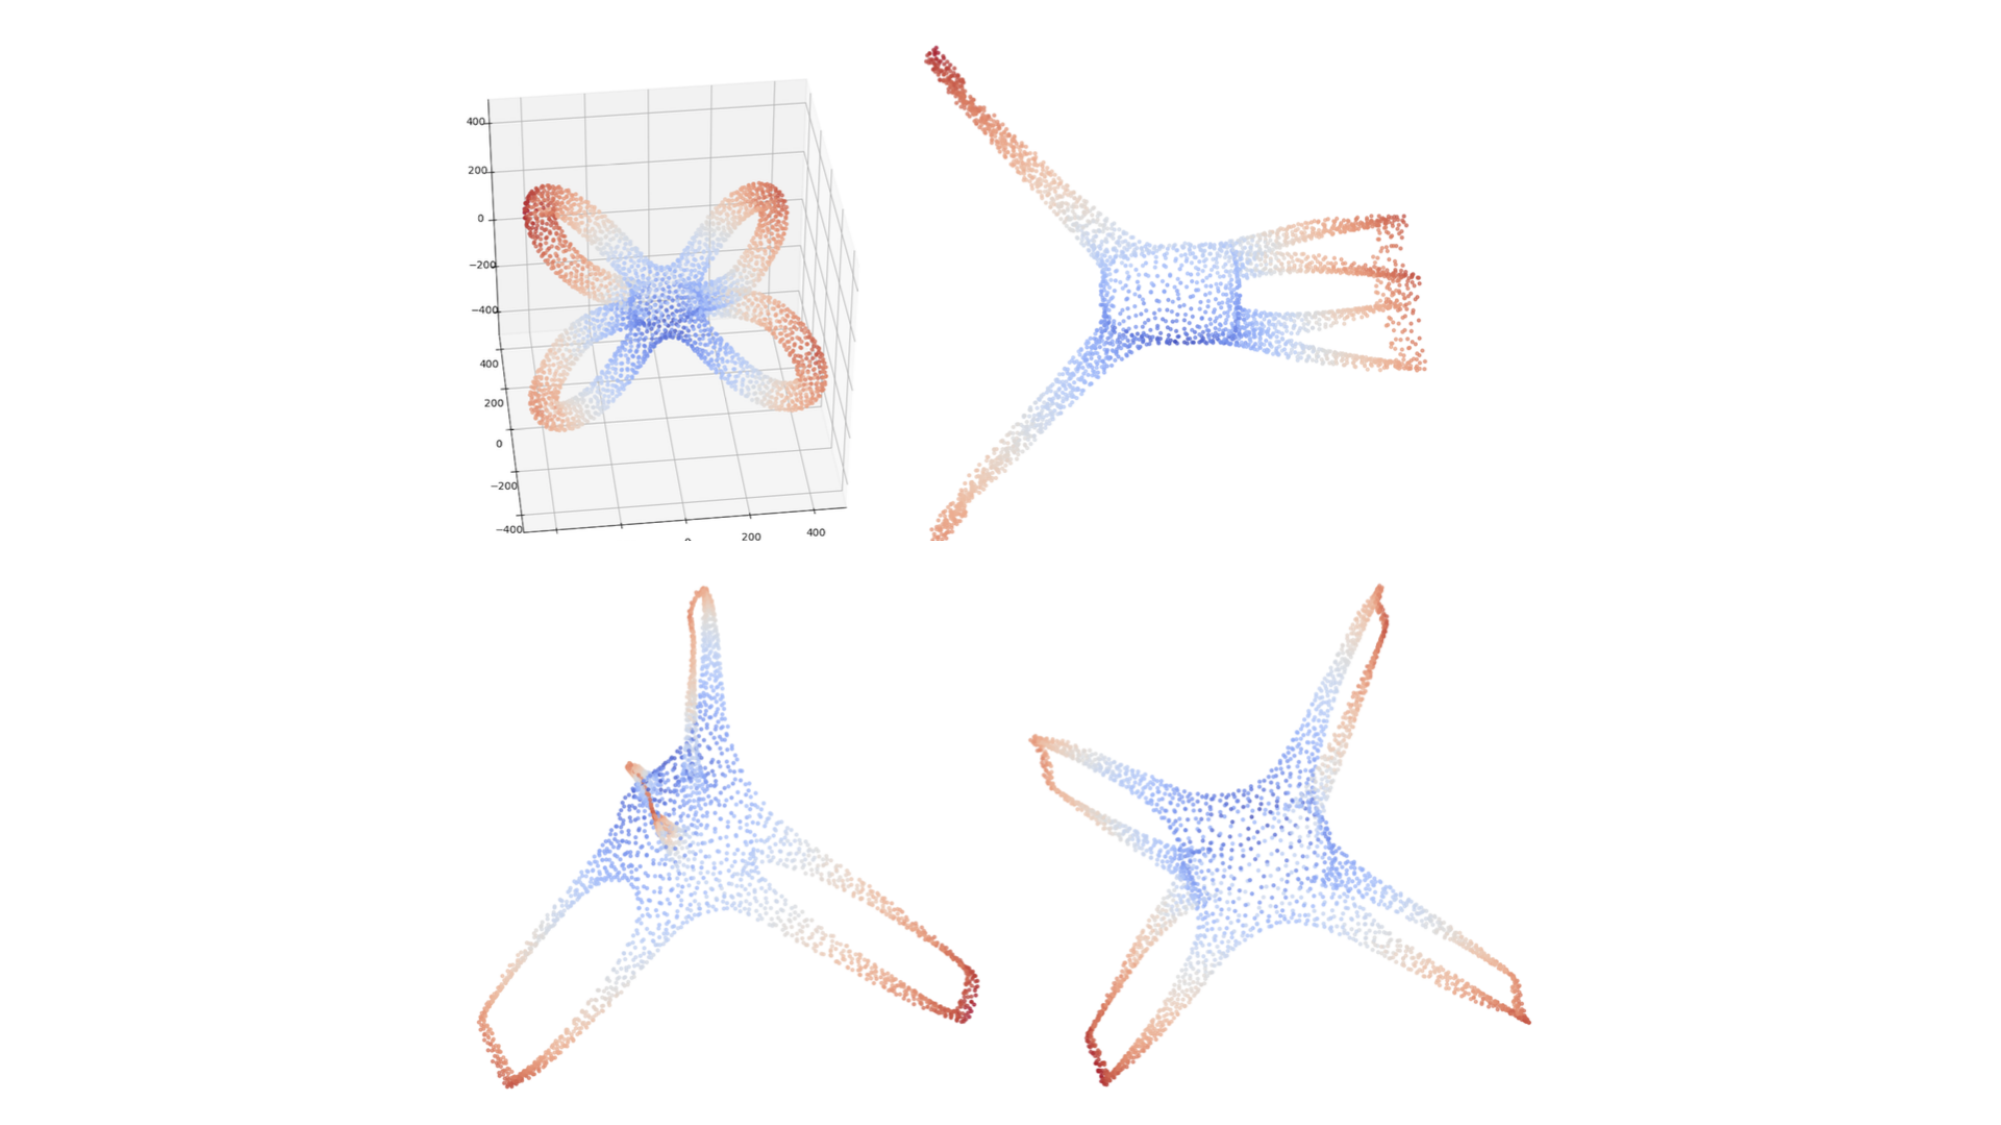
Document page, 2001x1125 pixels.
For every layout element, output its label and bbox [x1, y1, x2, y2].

picture [450, 25, 1549, 1100]
